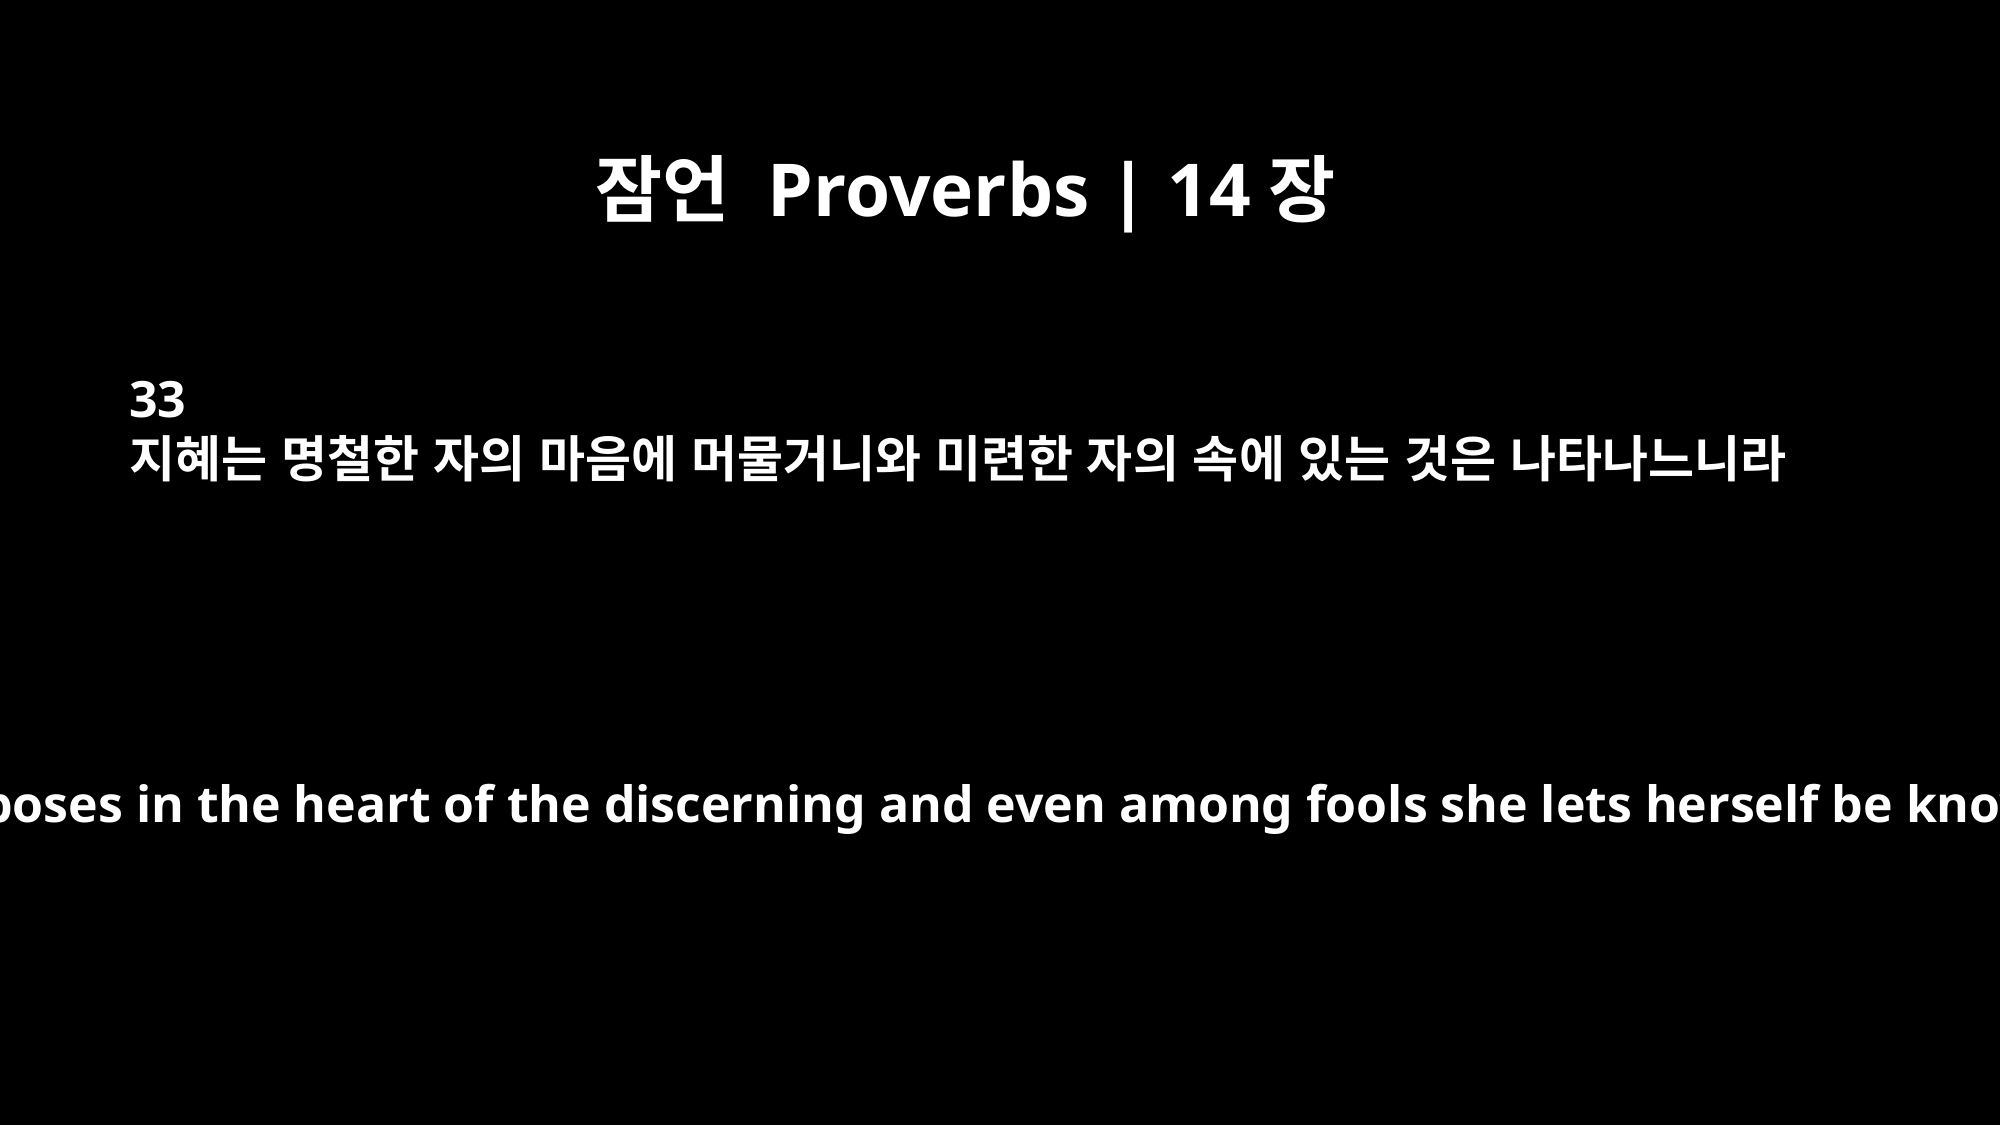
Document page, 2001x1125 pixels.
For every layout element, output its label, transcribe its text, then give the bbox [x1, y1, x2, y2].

text_box Wisdom reposes in the heart of the discerning and even among fools she lets herself be known. [0, 764, 2000, 840]
text_box 33 지혜는 명철한 자의 마음에 머물거니와 미련한 자의 속에 있는 것은 나타나느니라 [114, 359, 1803, 495]
text_box 잠언 Proverbs | 14장 [580, 136, 1352, 239]
